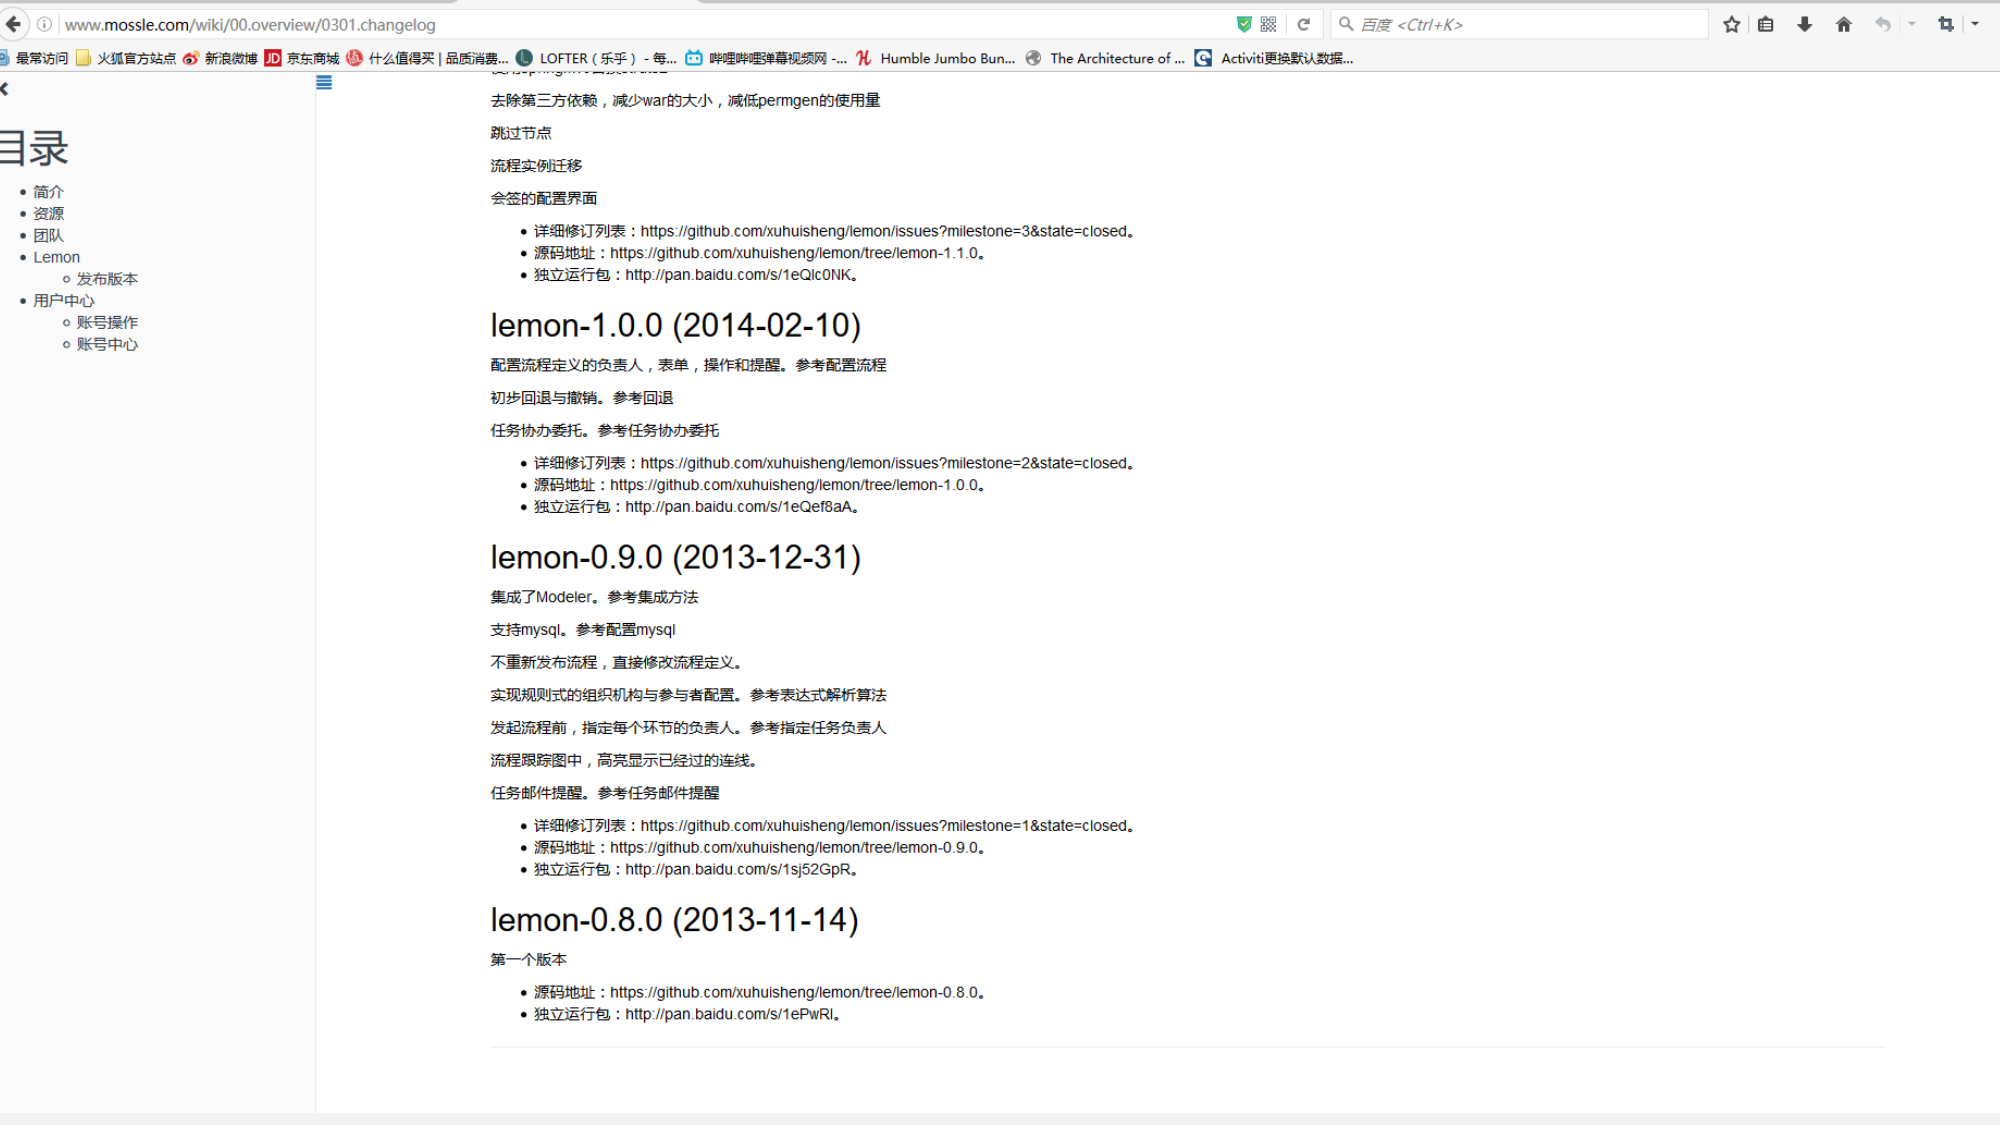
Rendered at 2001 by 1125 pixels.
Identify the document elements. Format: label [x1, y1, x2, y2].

list [0, 0, 2000, 1113]
